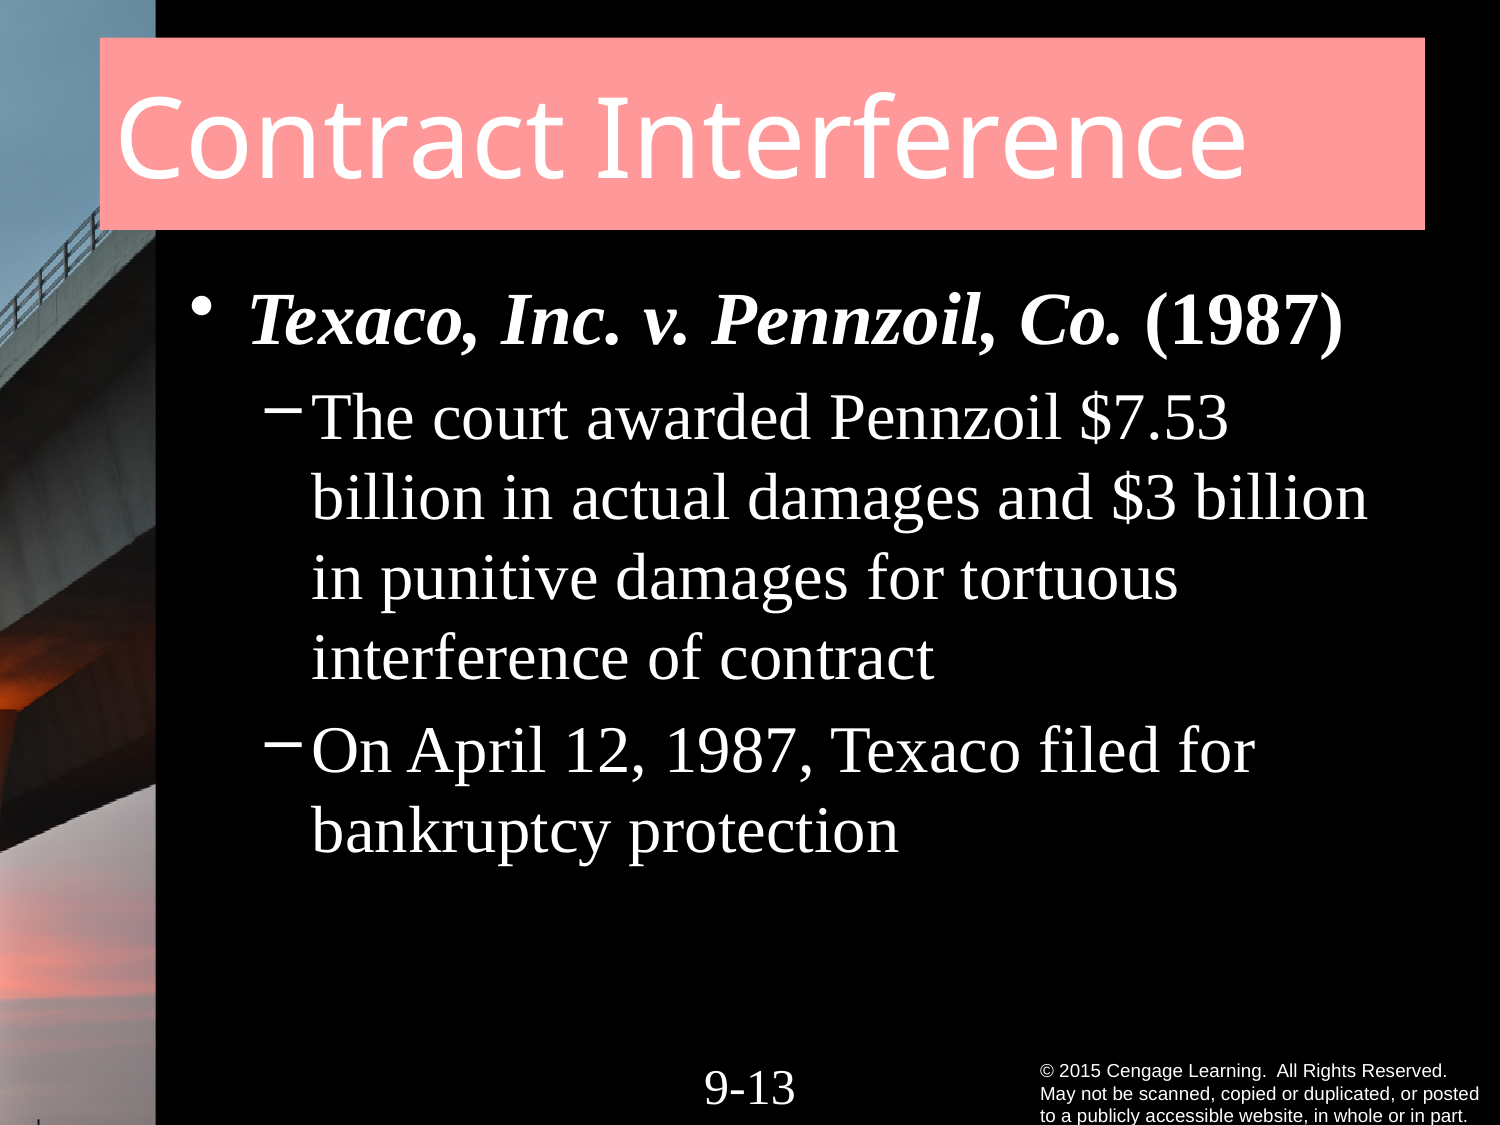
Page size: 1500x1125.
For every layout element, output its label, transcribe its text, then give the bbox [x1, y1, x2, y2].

title Contract Interference [99, 37, 1426, 231]
slide_number 9-12 [574, 1046, 926, 1125]
list Texaco, Inc. v. Pennzoil, Co. (1987) The court awarded Pennzoil $7.53 billion in actual damages and $3 billion in punitive damages for tortuous interference of contract On April 12, 1987, Texaco filed for bankruptcy protection [174, 262, 1425, 1005]
picture [0, 0, 155, 1125]
